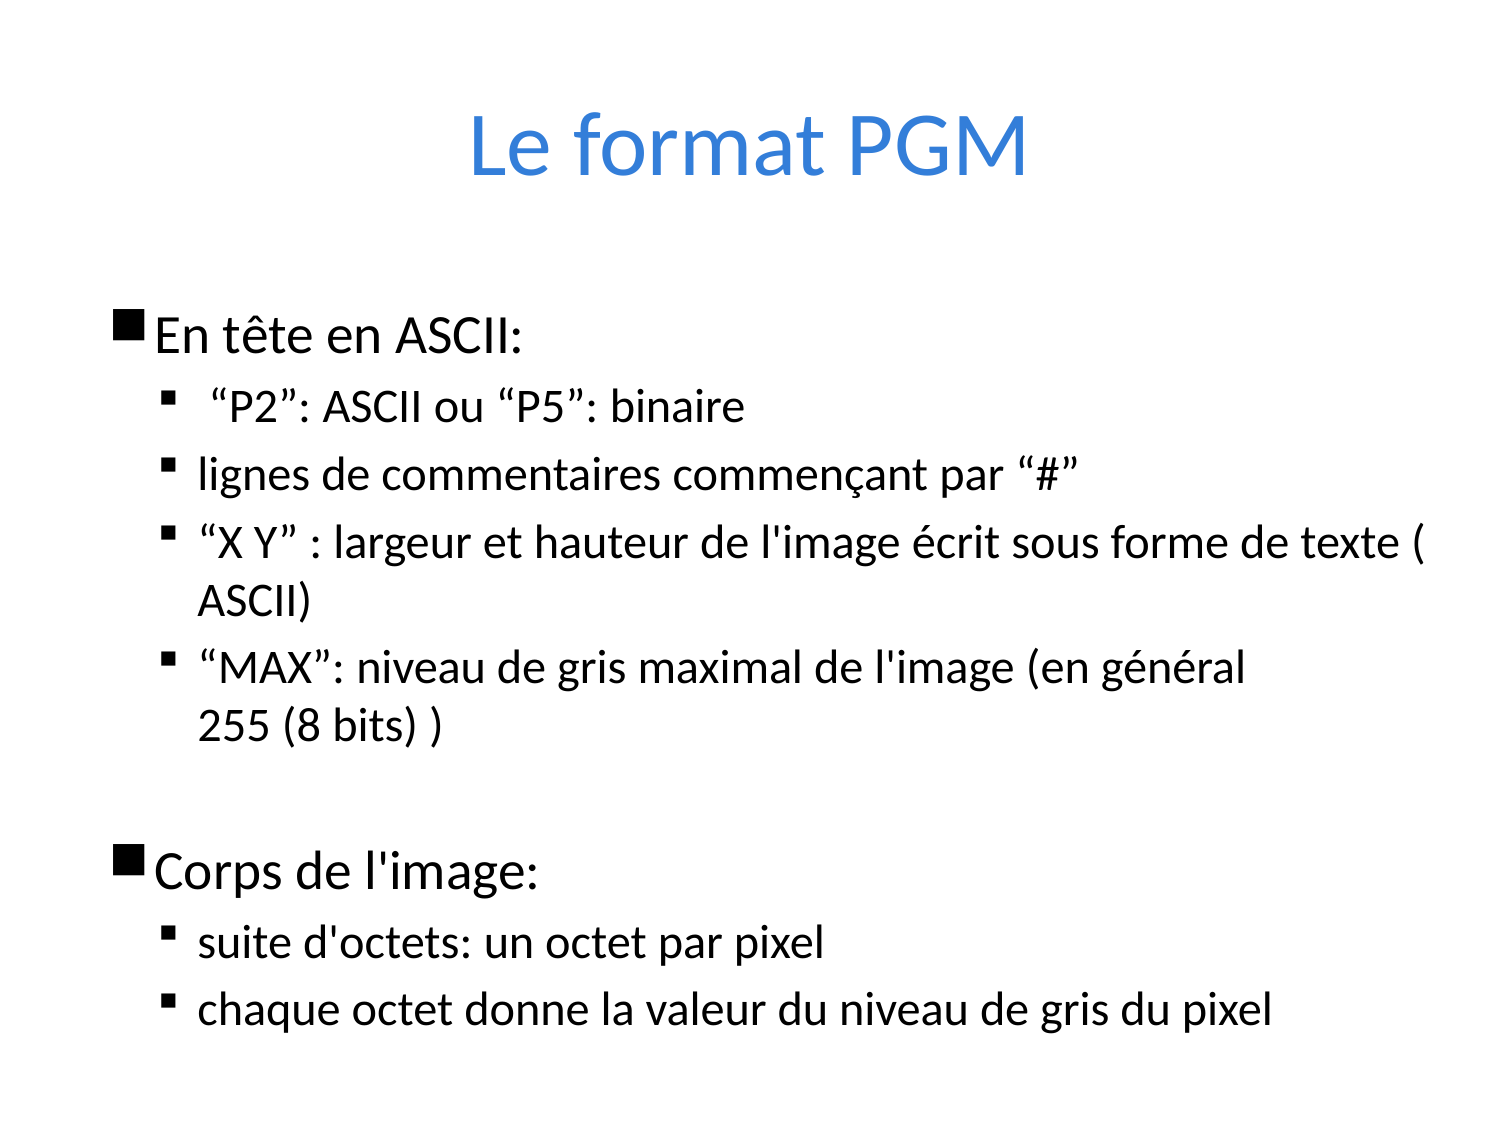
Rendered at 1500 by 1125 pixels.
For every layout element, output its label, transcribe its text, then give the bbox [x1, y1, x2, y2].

title Le format PGM [75, 45, 1425, 233]
list En tête en ASCII: “P2”: ASCII ou “P5”: binaire lignes de commentaires commençant par “#” “X Y” : largeur et hauteur de l'image écrit sous forme de texte (ASCII) “MAX”: niveau de gris maximal de l'image (en général 255 (8 bits) ) Corps de l'image: suite d'octets: un octet par pixel chaque octet donne la valeur du niveau de gris du pixel [75, 291, 1454, 1050]
